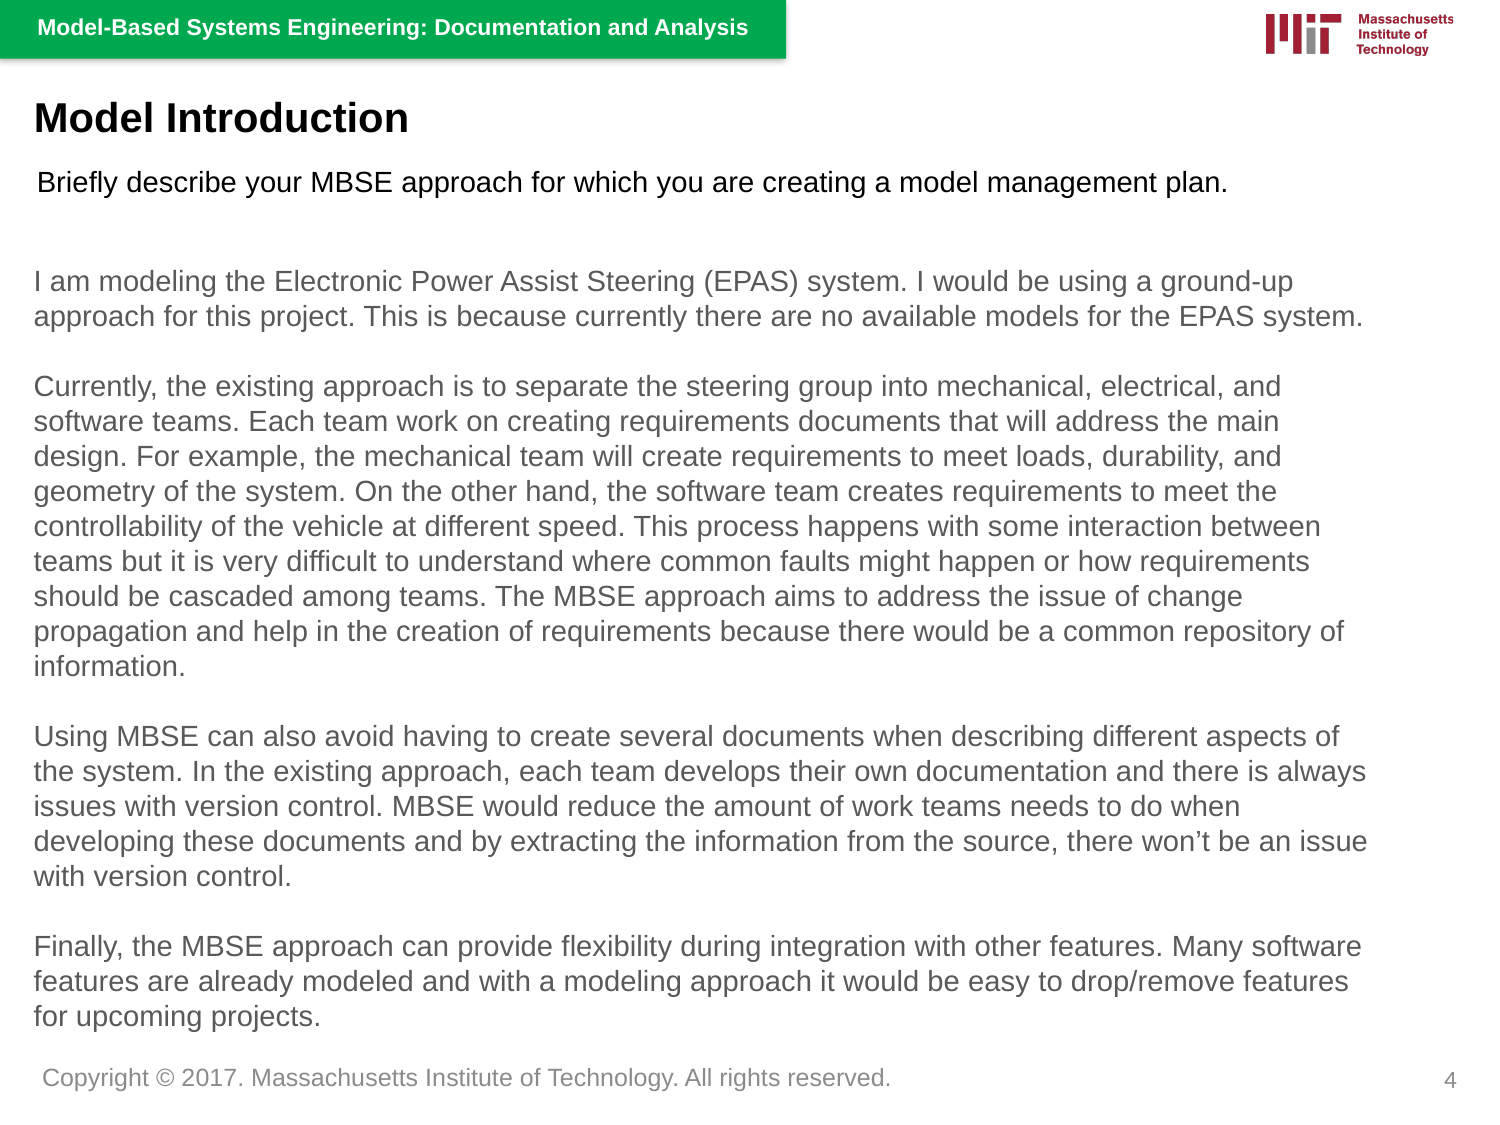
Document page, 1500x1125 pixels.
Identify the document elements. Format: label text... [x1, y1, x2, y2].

slide_number 4 [1121, 1055, 1472, 1116]
picture [1266, 14, 1454, 56]
text_box Briefly describe your MBSE approach for which you are creating a model management plan. [0, 156, 1390, 206]
text_box Model Introduction [18, 76, 1339, 156]
text_box I am modeling the Electronic Power Assist Steering (EPAS) system. I would be using a ground-up approach for this project. This is because currently there are no available models for the EPAS system. Currently, the existing approach is to separate the steering group into mechanical, electrical, and software teams. Each team work on creating requirements documents that will address the main design. For example, the mechanical team will create requirements to meet loads, durability, and geometry of the system. On the other hand, the software team creates requirements to meet the controllability of the vehicle at different speed. This process happens with some interaction between teams but it is very difficult to understand where common faults might happen or how requirements should be cascaded among teams. The MBSE approach aims to address the issue of change propagation and help in the creation of requirements because there would be a common repository of information. Using MBSE can also avoid having to create several documents when describing different aspects of the system. In the existing approach, each team develops their own documentation and there is always issues with version control. MBSE would reduce the amount of work teams needs to do when developing these documents and by extracting the information from the source, there won’t be an issue with version control. Finally, the MBSE approach can provide flexibility during integration with other features. Many software features are already modeled and with a modeling approach it would be easy to drop/remove features for upcoming projects. [18, 255, 1398, 1040]
